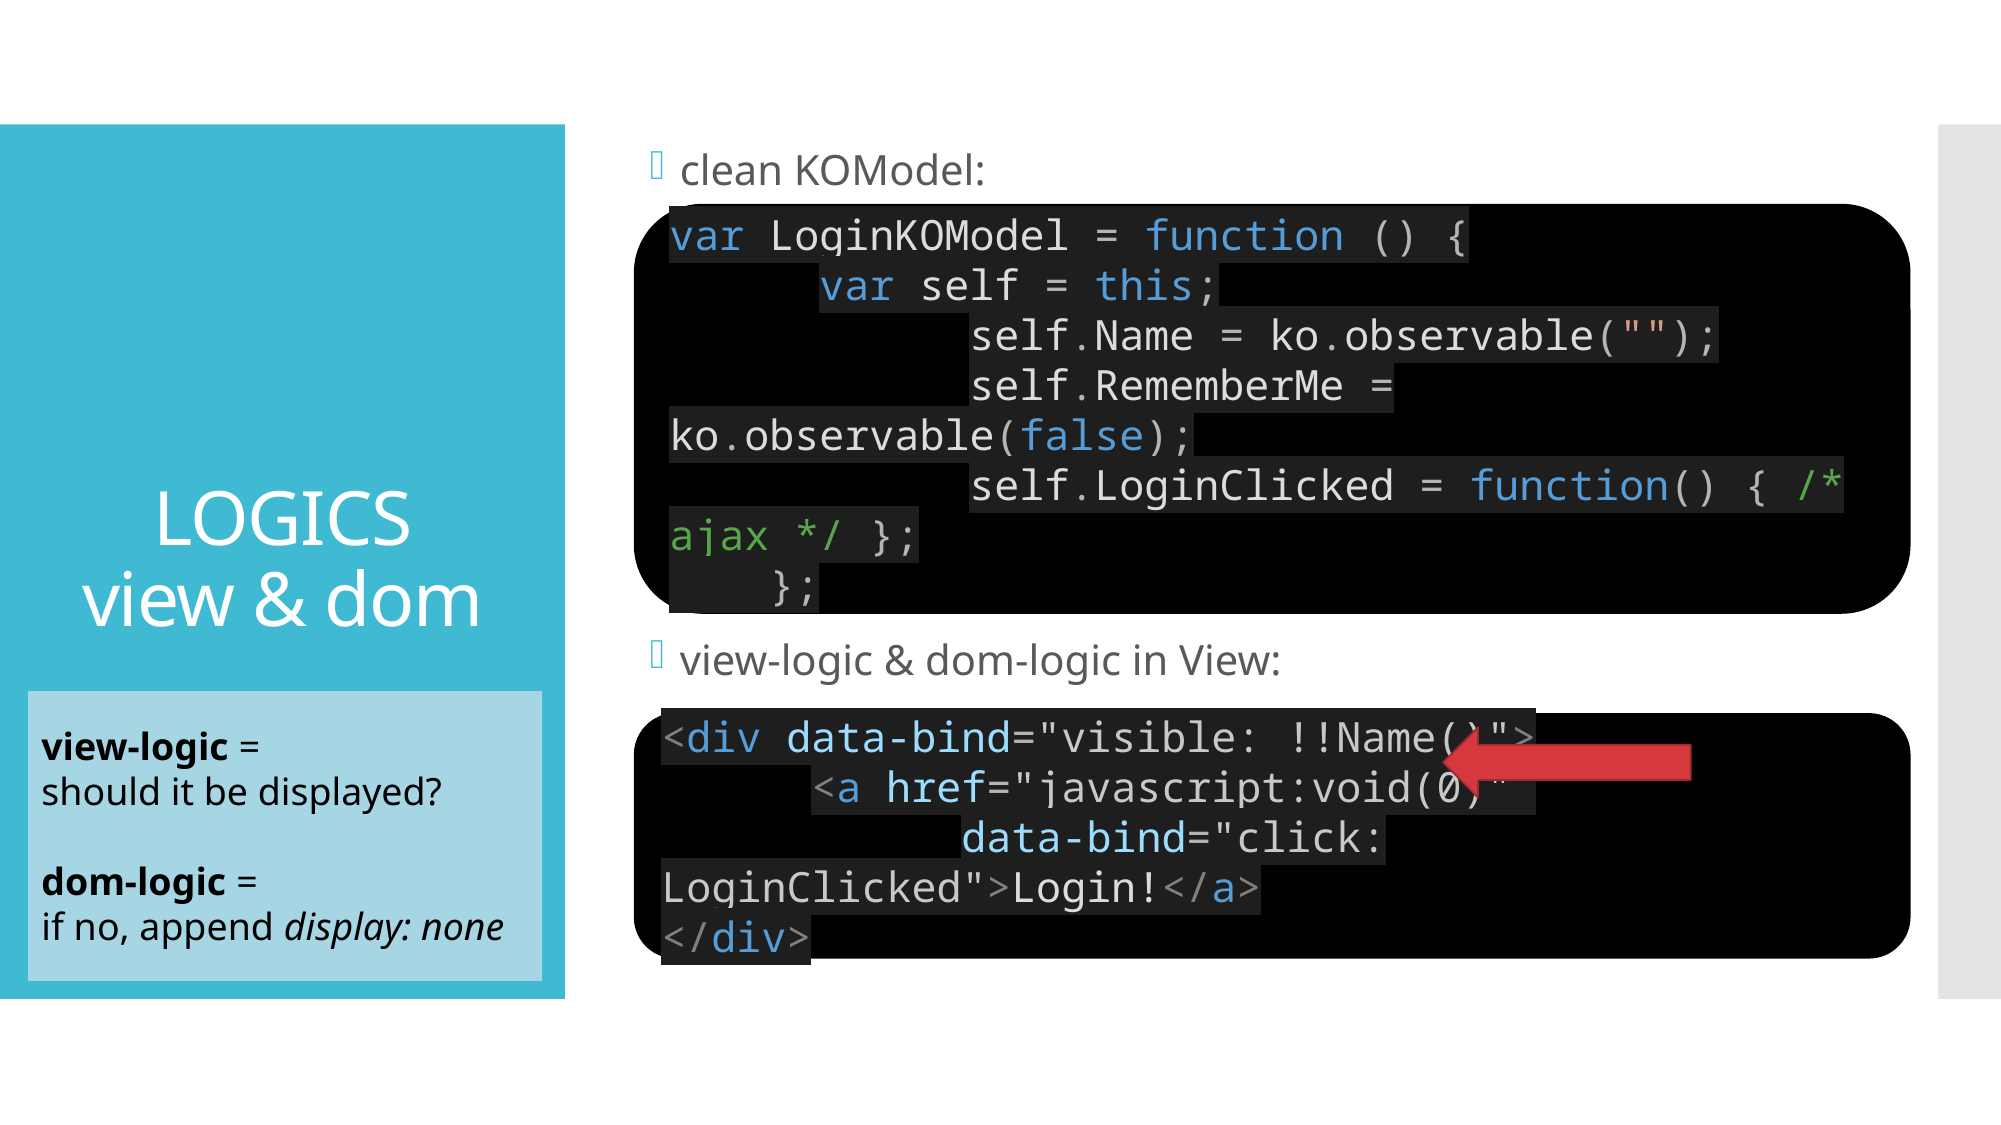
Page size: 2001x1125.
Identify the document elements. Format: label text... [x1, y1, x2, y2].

text_box var LoginKOModel = function () { var self = this; self.Name = ko.observable(""); self.RememberMe = ko.observable(false); self.LoginClicked = function() { /* ajax */ }; }; [633, 203, 1911, 614]
title LOGICS view & dom [41, 184, 525, 689]
text_box <div data-bind="visible: !!Name()"> <a href="javascript:void(0)" data-bind="click: LoginClicked">Login!</a> </div> [633, 713, 1911, 959]
list clean KOModel: view-logic & dom-logic in View: [634, 558, 1835, 745]
list clean KOModel: view-logic & dom-logic in View: [634, 927, 1835, 982]
text_box view-logic = should it be displayed? dom-logic = if no, append display: none [26, 689, 544, 982]
list clean KOModel: view-logic & dom-logic in View: [634, 141, 1835, 260]
text_box [1442, 726, 1692, 799]
